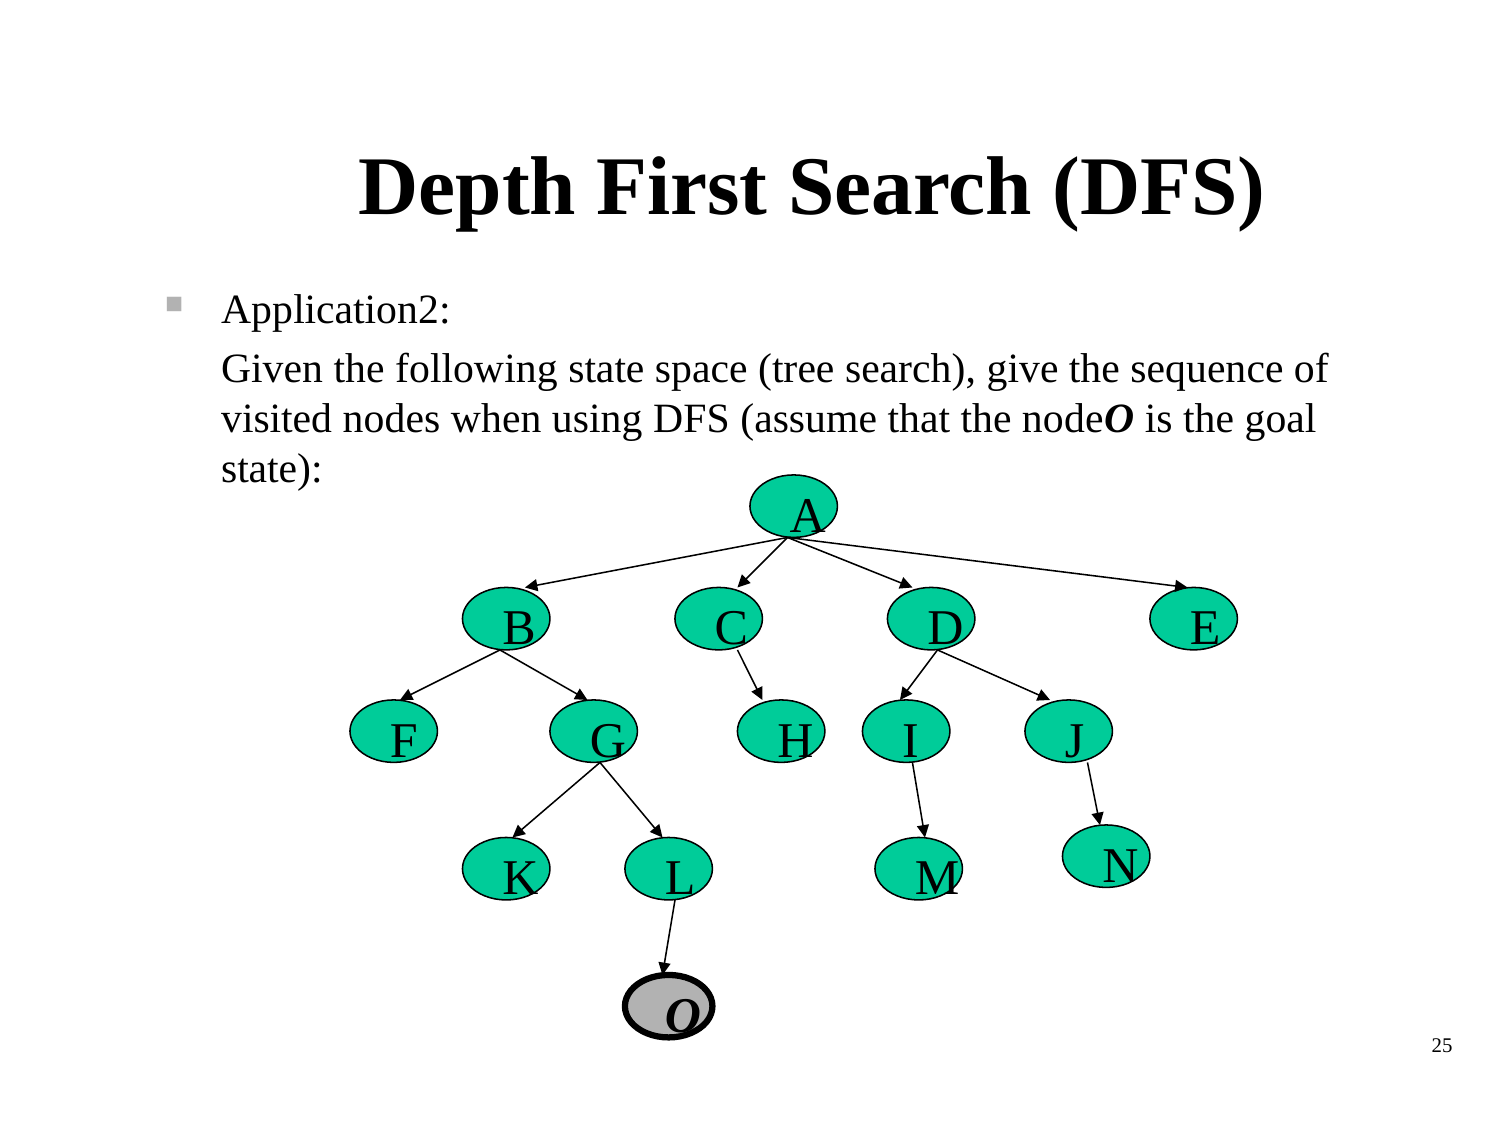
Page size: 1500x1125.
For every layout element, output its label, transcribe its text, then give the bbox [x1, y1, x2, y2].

title Depth First Search (DFS) [174, 87, 1451, 276]
slide_number 25 [1154, 1023, 1468, 1100]
text_box Application2: Given the following state space (tree search), give the sequence of visited nodes when using DFS (assume that the nodeO is the goal state): [149, 274, 1425, 413]
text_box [349, 474, 1238, 1038]
